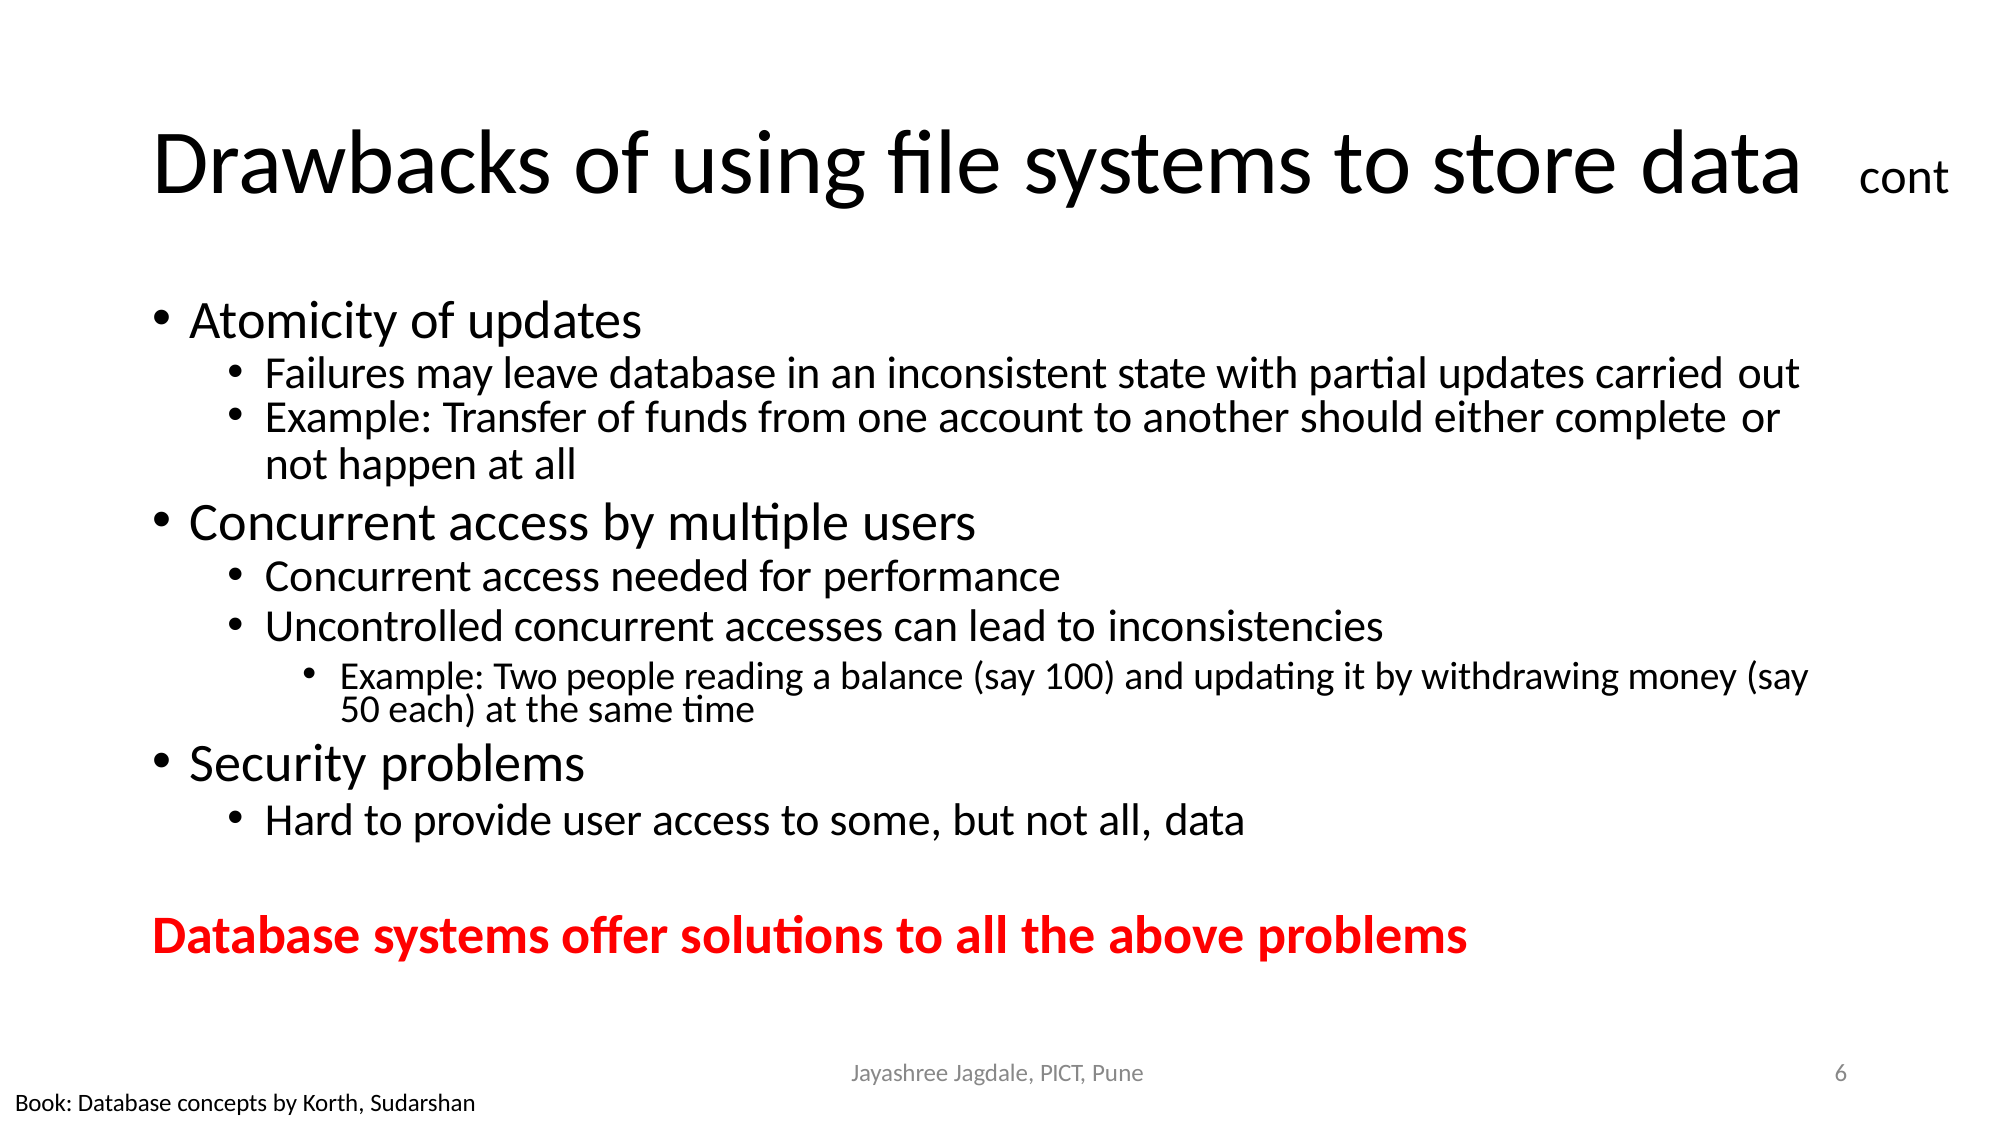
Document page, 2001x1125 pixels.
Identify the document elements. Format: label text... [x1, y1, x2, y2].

text_box Jayashree Jagdale, PICT, Pune [849, 1060, 1151, 1087]
text_box Atomicity of updates Failures may leave database in an inconsistent state with partial updates carried out Example: Transfer of funds from one account to another should either complete or not happen at all Concurrent access by multiple users Concurrent access needed for performance Uncontrolled concurrent accesses can lead to inconsistencies Example: Two people reading a balance (say 100) and updating it by withdrawing money (say 50 each) at the same time Security problems Hard to provide user access to some, but not all, data Database systems offer solutions to all the above problems [150, 284, 1832, 965]
text_box Book: Database concepts by Korth, Sudarshan [12, 1091, 483, 1117]
text_box <number> [1828, 1060, 1854, 1087]
text_box Drawbacks of using file systems to store data [150, 99, 1820, 284]
text_box cont [1857, 141, 1951, 204]
